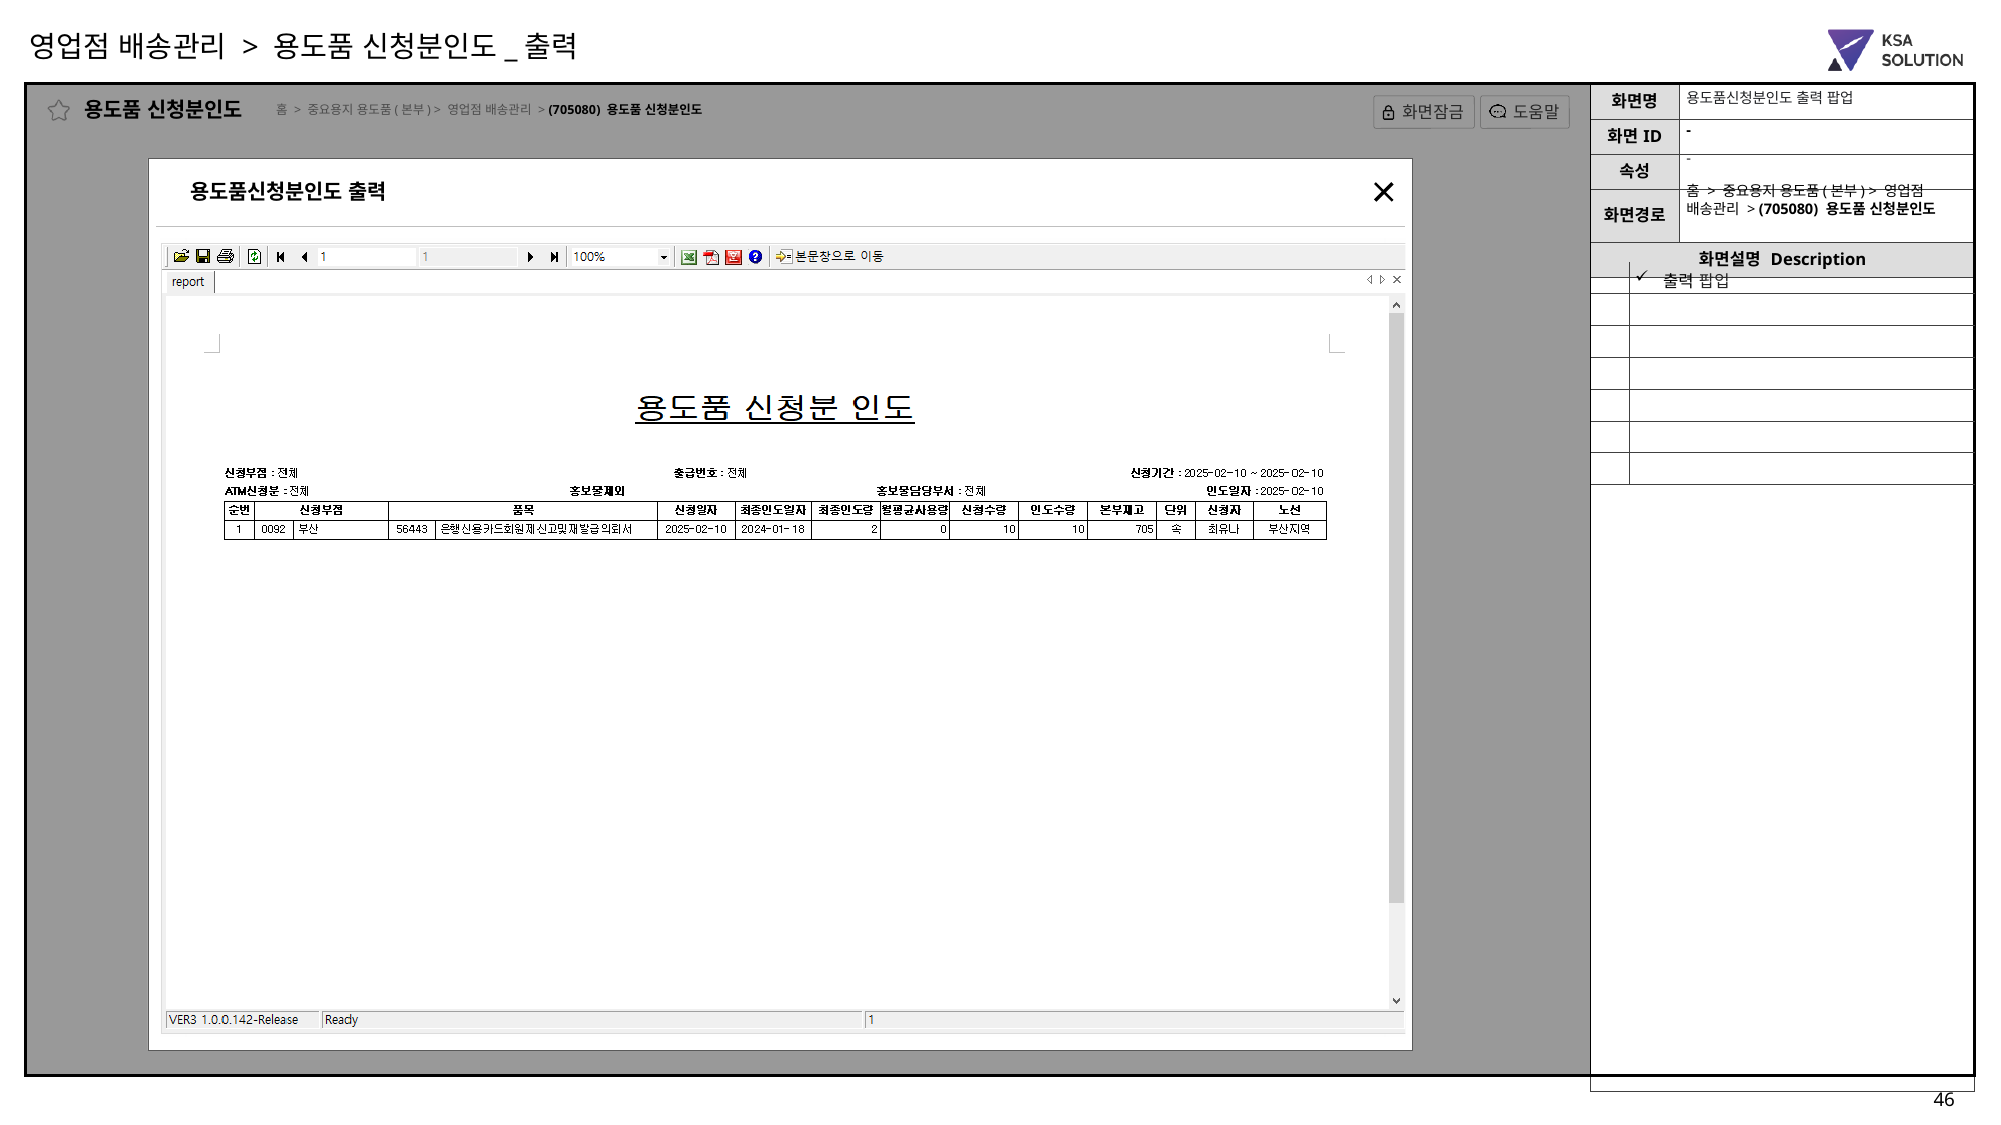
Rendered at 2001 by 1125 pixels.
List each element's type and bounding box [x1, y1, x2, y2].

table_cell [1630, 326, 1975, 357]
text_box [23, 81, 1591, 1078]
picture [1824, 25, 1966, 73]
table_cell [1630, 358, 1975, 389]
table_header [1630, 262, 1975, 293]
table_header [1591, 262, 1629, 293]
table_cell [1591, 326, 1629, 357]
table_cell [1630, 453, 1975, 484]
table_cell [1630, 422, 1975, 452]
text_box [14, 20, 594, 71]
table_cell [1591, 390, 1629, 421]
table_cell [1630, 294, 1975, 325]
text_box [1680, 81, 1976, 225]
table_cell [1591, 453, 1629, 484]
table_cell [1591, 422, 1629, 452]
table_cell [1630, 390, 1975, 421]
table_cell [1591, 294, 1629, 325]
picture [160, 238, 1406, 1037]
table_cell [1591, 358, 1629, 389]
